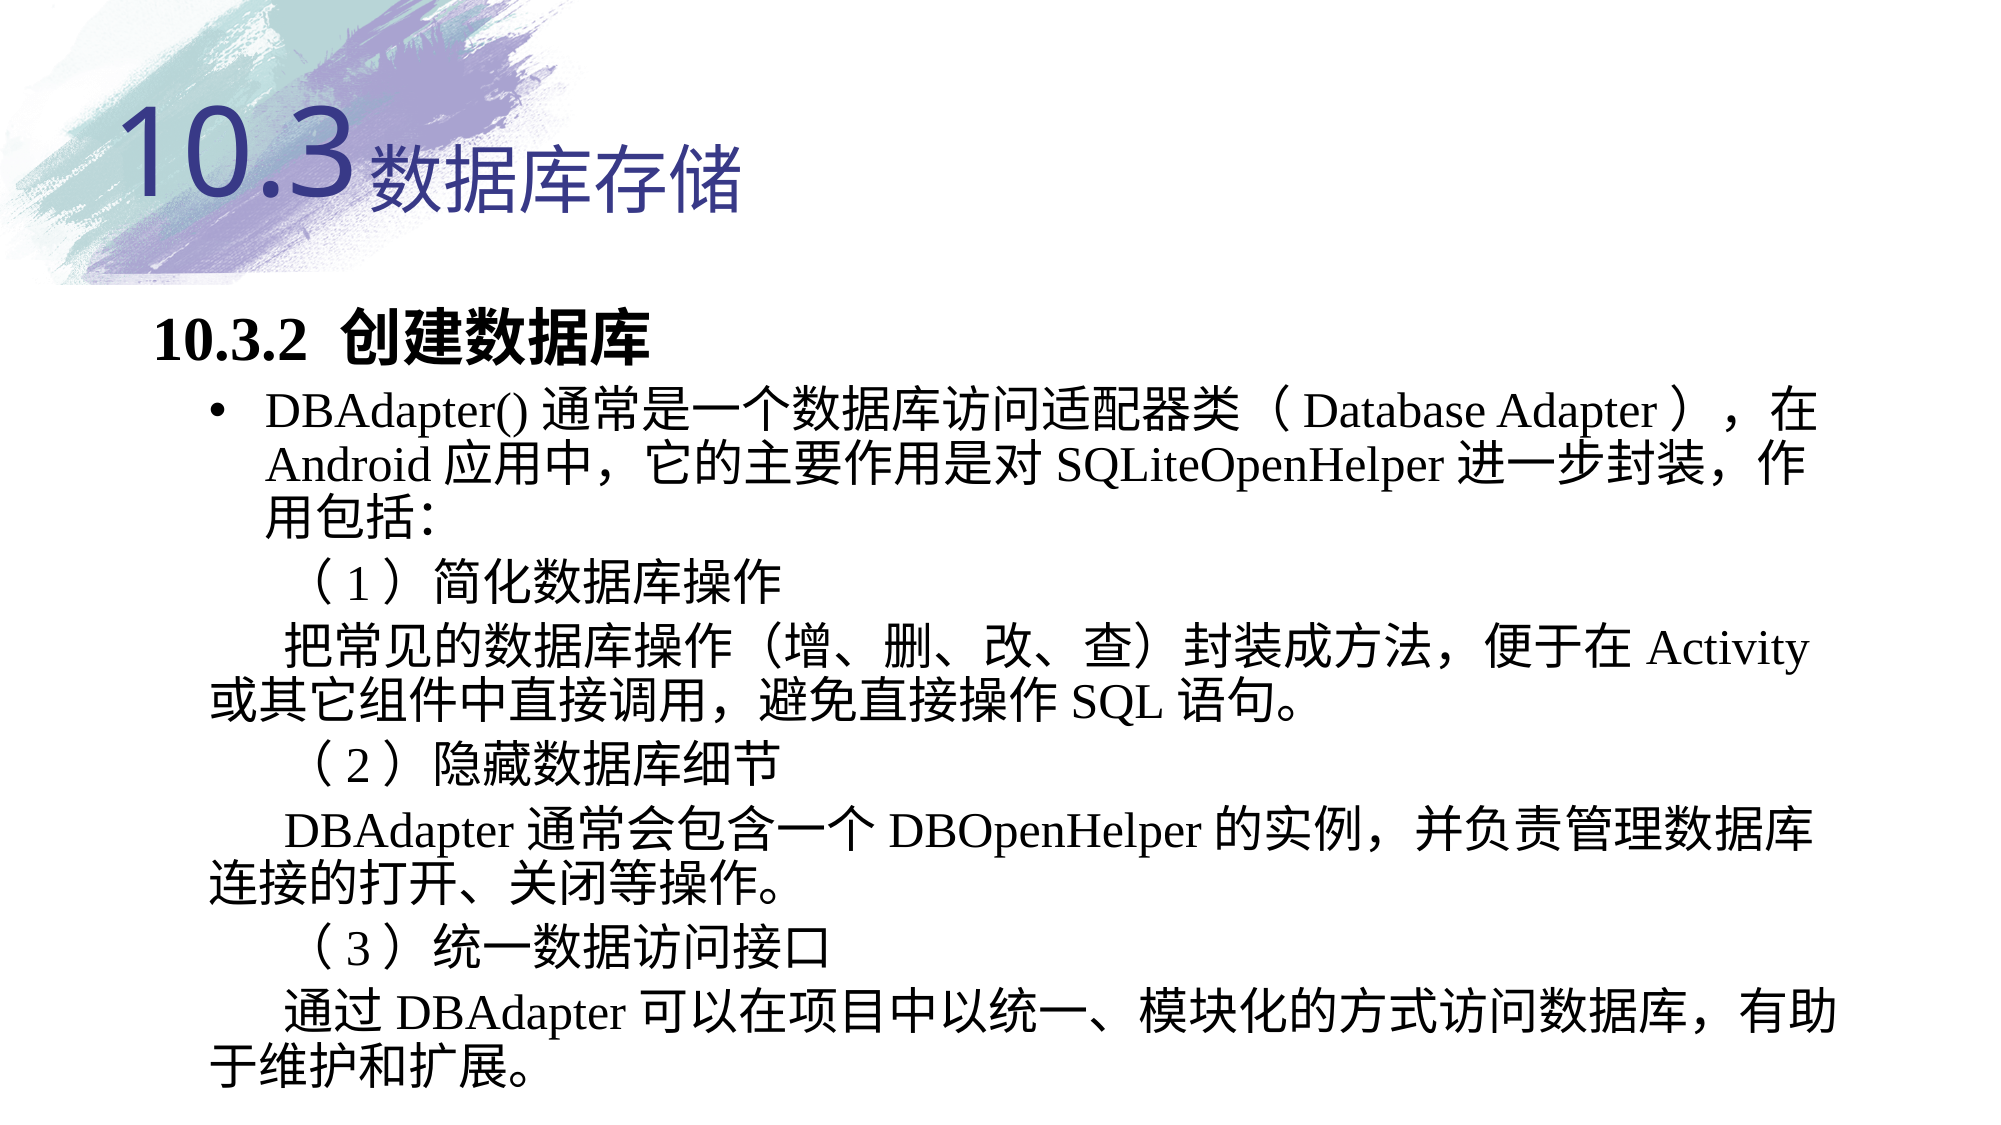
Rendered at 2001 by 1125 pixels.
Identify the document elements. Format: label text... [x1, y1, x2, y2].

title 数据库存储 [318, 74, 2000, 293]
picture [0, 0, 649, 285]
list 10.3.2 创建数据库 DBAdapter()通常是一个数据库访问适配器类（Database Adapter），在Android应用中，它的主要作用是对SQLiteOpenHelper进一步封装，作用包括： （1）简化数据库操作 把常见的数据库操作（增、删、改、查）封装成方法，便于在Activity或其它组件中直接调用，避免直接操作SQL语句。 （2）隐藏数据库细节 DBAdapter通常会包含一个DBOpenHelper的实例，并负责管理数据库连接的打开、关闭等操作。 （3）统一数据访问接口 通过DBAdapter可以在项目中以统一、模块化的方式访问数据库，有助于维护和扩展。 [137, 299, 1863, 1014]
text_box 10.3 [96, 64, 475, 230]
text_box [285, 445, 952, 506]
